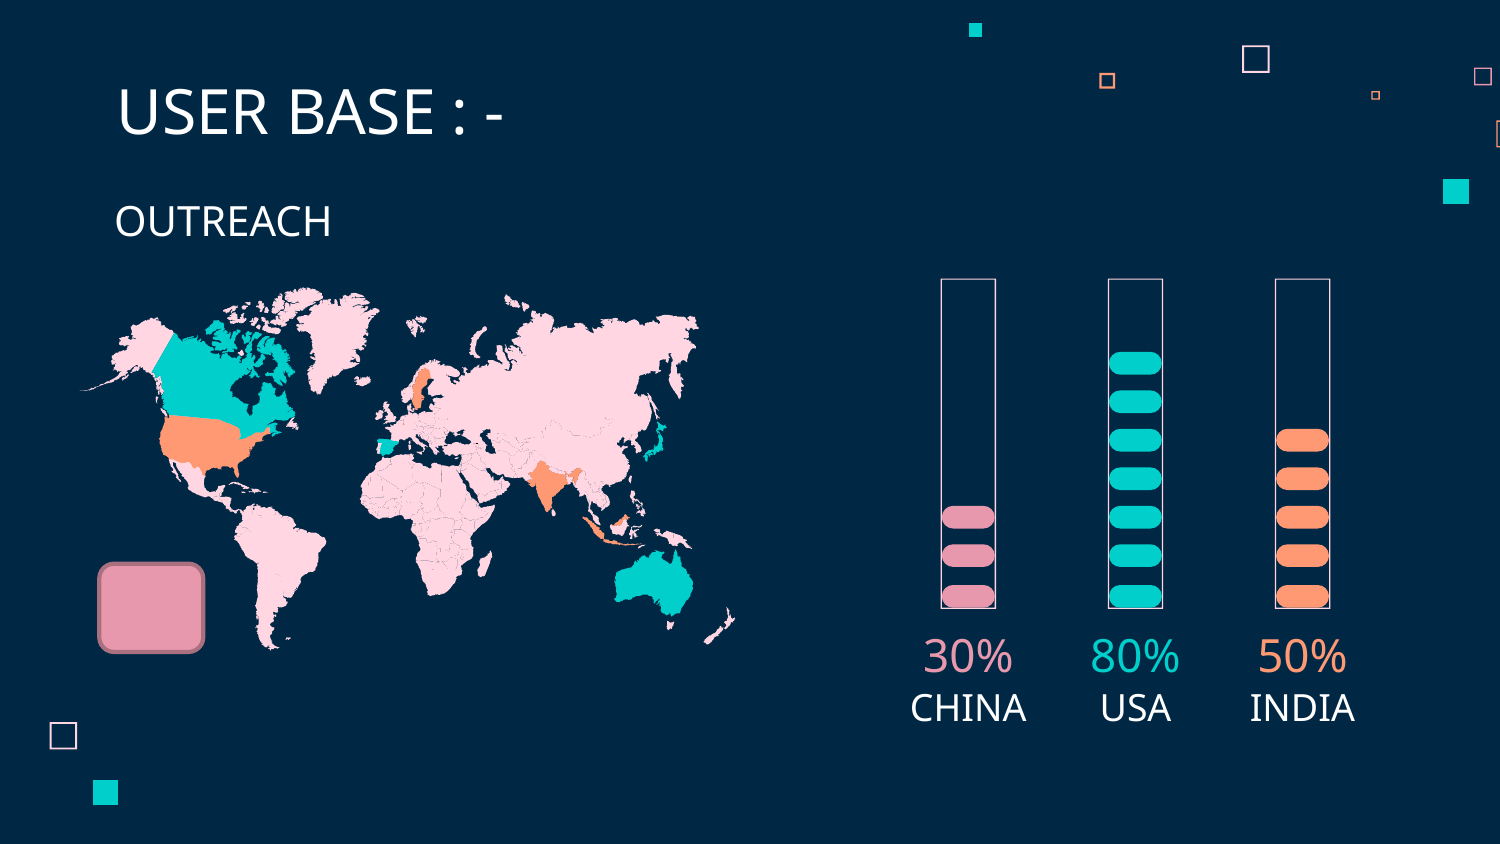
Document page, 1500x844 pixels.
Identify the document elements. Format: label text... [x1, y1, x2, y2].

subtitle INDIA [1228, 697, 1378, 744]
subtitle USA [1042, 679, 1228, 744]
subtitle CHINA [893, 697, 1042, 744]
subtitle 30% [893, 632, 1043, 697]
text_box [1107, 278, 1164, 610]
subtitle 80% [1060, 632, 1210, 697]
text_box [940, 278, 997, 610]
title USER BASE : - [101, 67, 878, 163]
subtitle 50% [1228, 632, 1378, 697]
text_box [1274, 278, 1331, 610]
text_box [79, 287, 736, 651]
text_box OUTREACH [99, 180, 408, 245]
